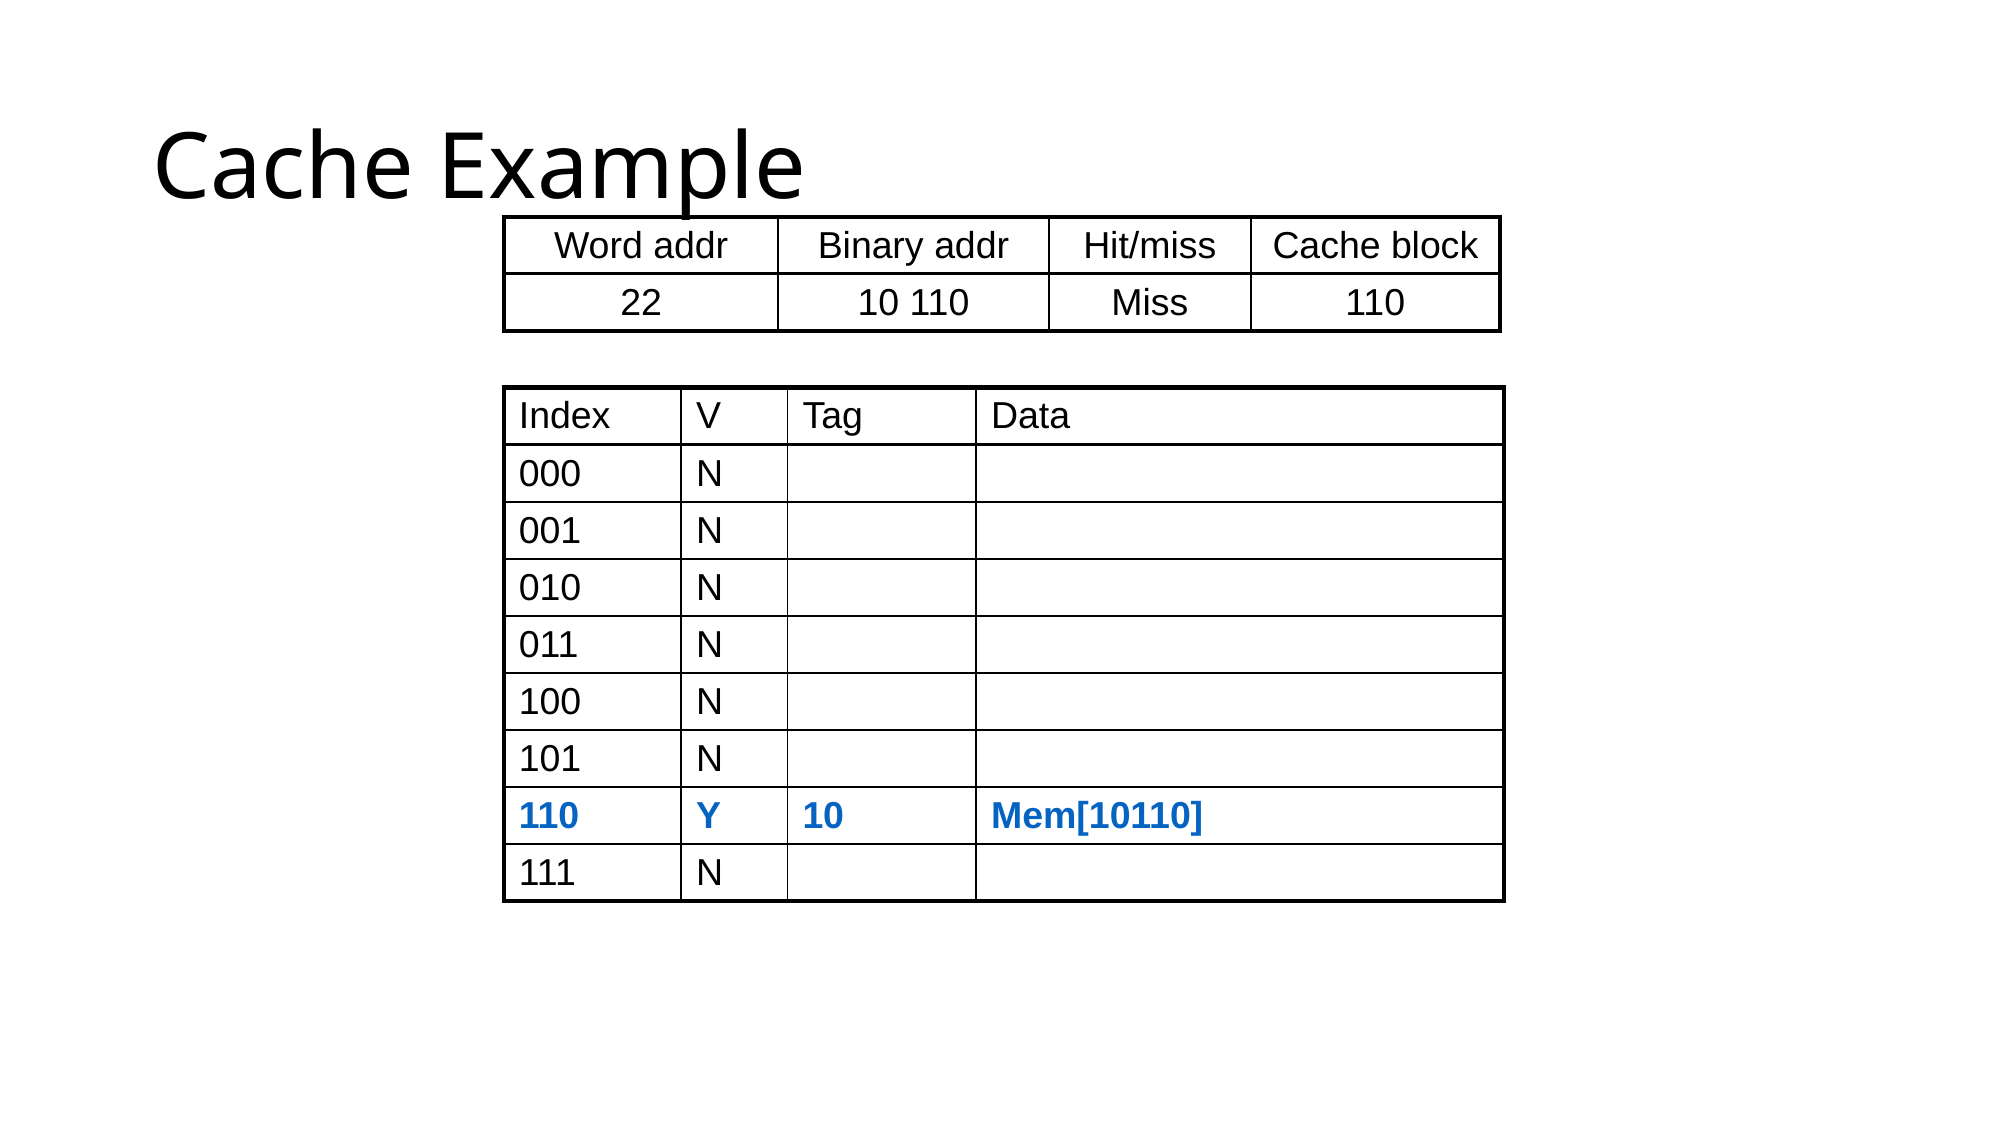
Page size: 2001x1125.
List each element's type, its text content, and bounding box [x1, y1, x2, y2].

table_header Word addr [506, 219, 777, 272]
table_cell [788, 617, 975, 672]
table_cell [977, 617, 1502, 672]
title Cache Example [137, 59, 1863, 278]
table_cell N [682, 446, 787, 501]
table_cell Mem[10110] [977, 788, 1502, 843]
table_cell [977, 446, 1502, 501]
table_header Binary addr [779, 219, 1048, 272]
table_cell 011 [506, 617, 680, 672]
table_cell 001 [506, 503, 680, 558]
table_cell [788, 446, 975, 501]
table_cell N [682, 674, 787, 729]
table_header Tag [788, 390, 975, 443]
table_cell [977, 845, 1502, 899]
table_cell [977, 674, 1502, 729]
table_cell 111 [506, 845, 680, 899]
table_cell 10 [788, 788, 975, 843]
table_cell 10 110 [779, 275, 1048, 329]
table_cell N [682, 845, 787, 899]
table_cell [977, 731, 1502, 786]
table_header Index [506, 390, 680, 443]
table_cell 100 [506, 674, 680, 729]
table_cell [788, 845, 975, 899]
table_cell N [682, 560, 787, 615]
table_cell [788, 674, 975, 729]
table_cell N [682, 617, 787, 672]
table_cell 101 [506, 731, 680, 786]
table_cell [977, 503, 1502, 558]
table_cell 110 [506, 788, 680, 843]
table_cell 110 [1252, 275, 1498, 329]
table_cell [788, 731, 975, 786]
table_cell N [682, 731, 787, 786]
table_cell [977, 560, 1502, 615]
table_header Data [977, 390, 1502, 443]
table_cell 22 [506, 275, 777, 329]
table_cell N [682, 503, 787, 558]
table_header Cache block [1252, 219, 1498, 272]
table_cell [788, 560, 975, 615]
table_cell [788, 503, 975, 558]
table_header Hit/miss [1050, 219, 1250, 272]
table_cell 010 [506, 560, 680, 615]
table_cell Y [682, 788, 787, 843]
table_cell Miss [1050, 275, 1250, 329]
table_cell 000 [506, 446, 680, 501]
table_header V [682, 390, 787, 443]
